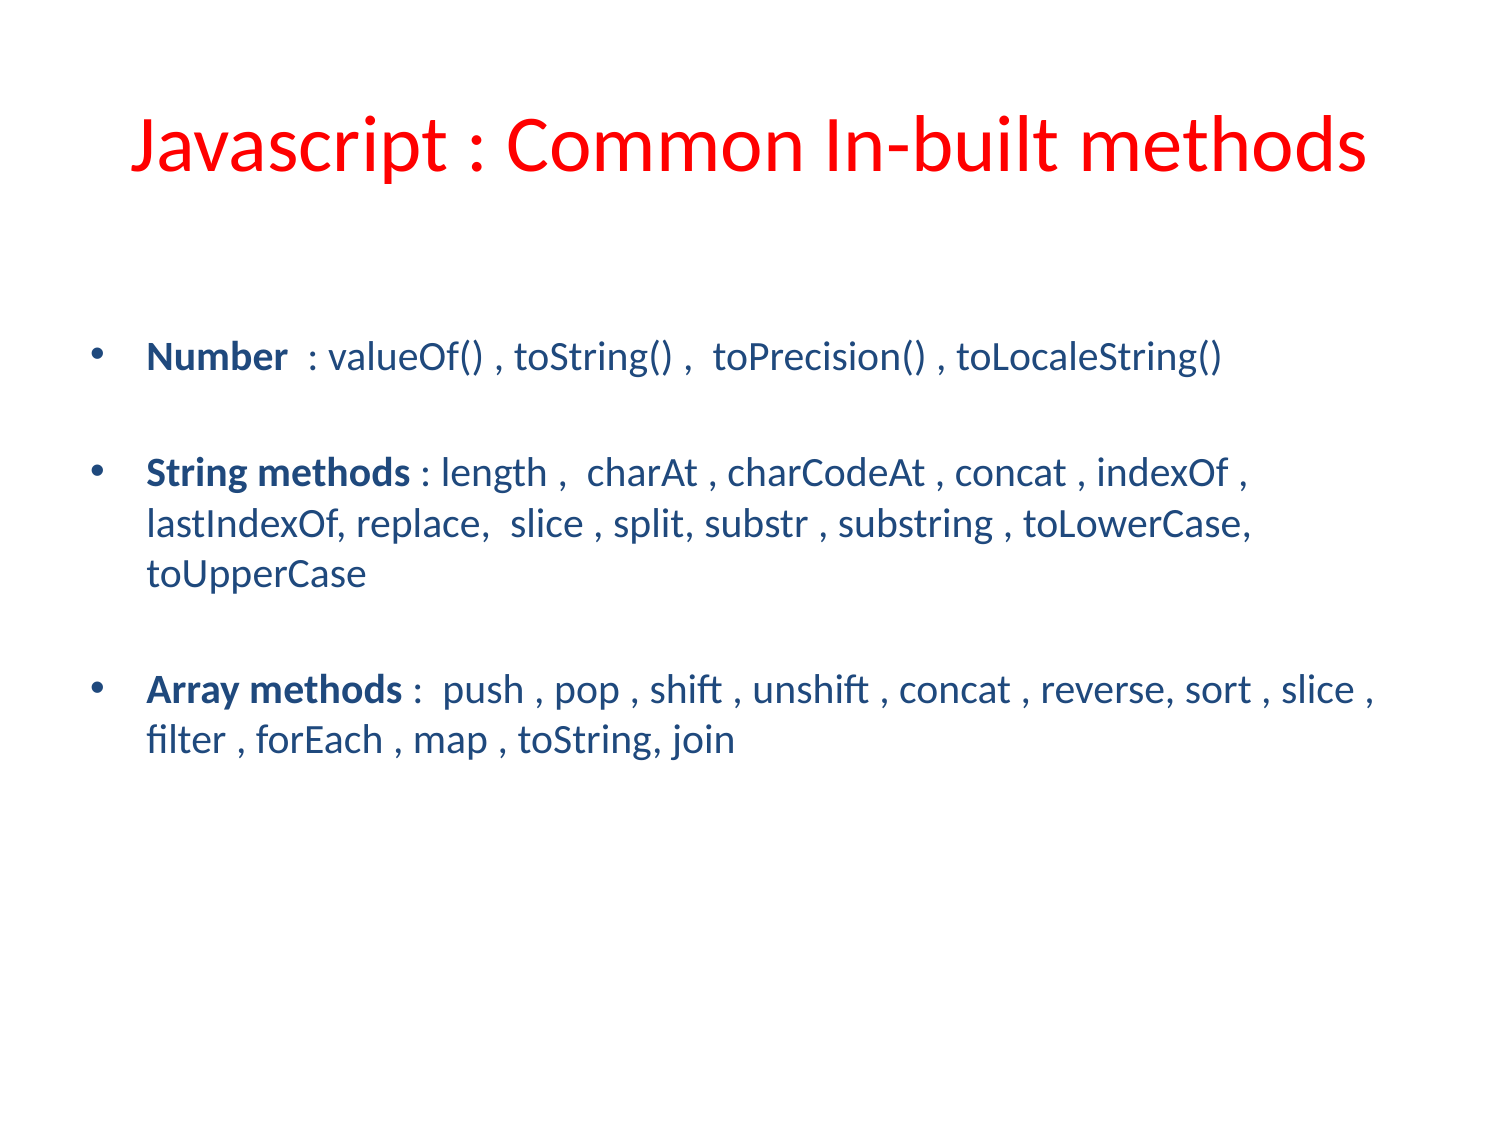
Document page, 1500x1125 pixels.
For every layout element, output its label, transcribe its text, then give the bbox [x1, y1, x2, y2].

list Number : valueOf() , toString() , toPrecision() , toLocaleString() String methods : length , charAt , charCodeAt , concat , indexOf , lastIndexOf, replace, slice , split, substr , substring , toLowerCase, toUpperCase Array methods : push , pop , shift , unshift , concat , reverse, sort , slice , filter , forEach , map , toString, join [75, 262, 1425, 1005]
title Javascript : Common In-built methods [75, 45, 1425, 233]
